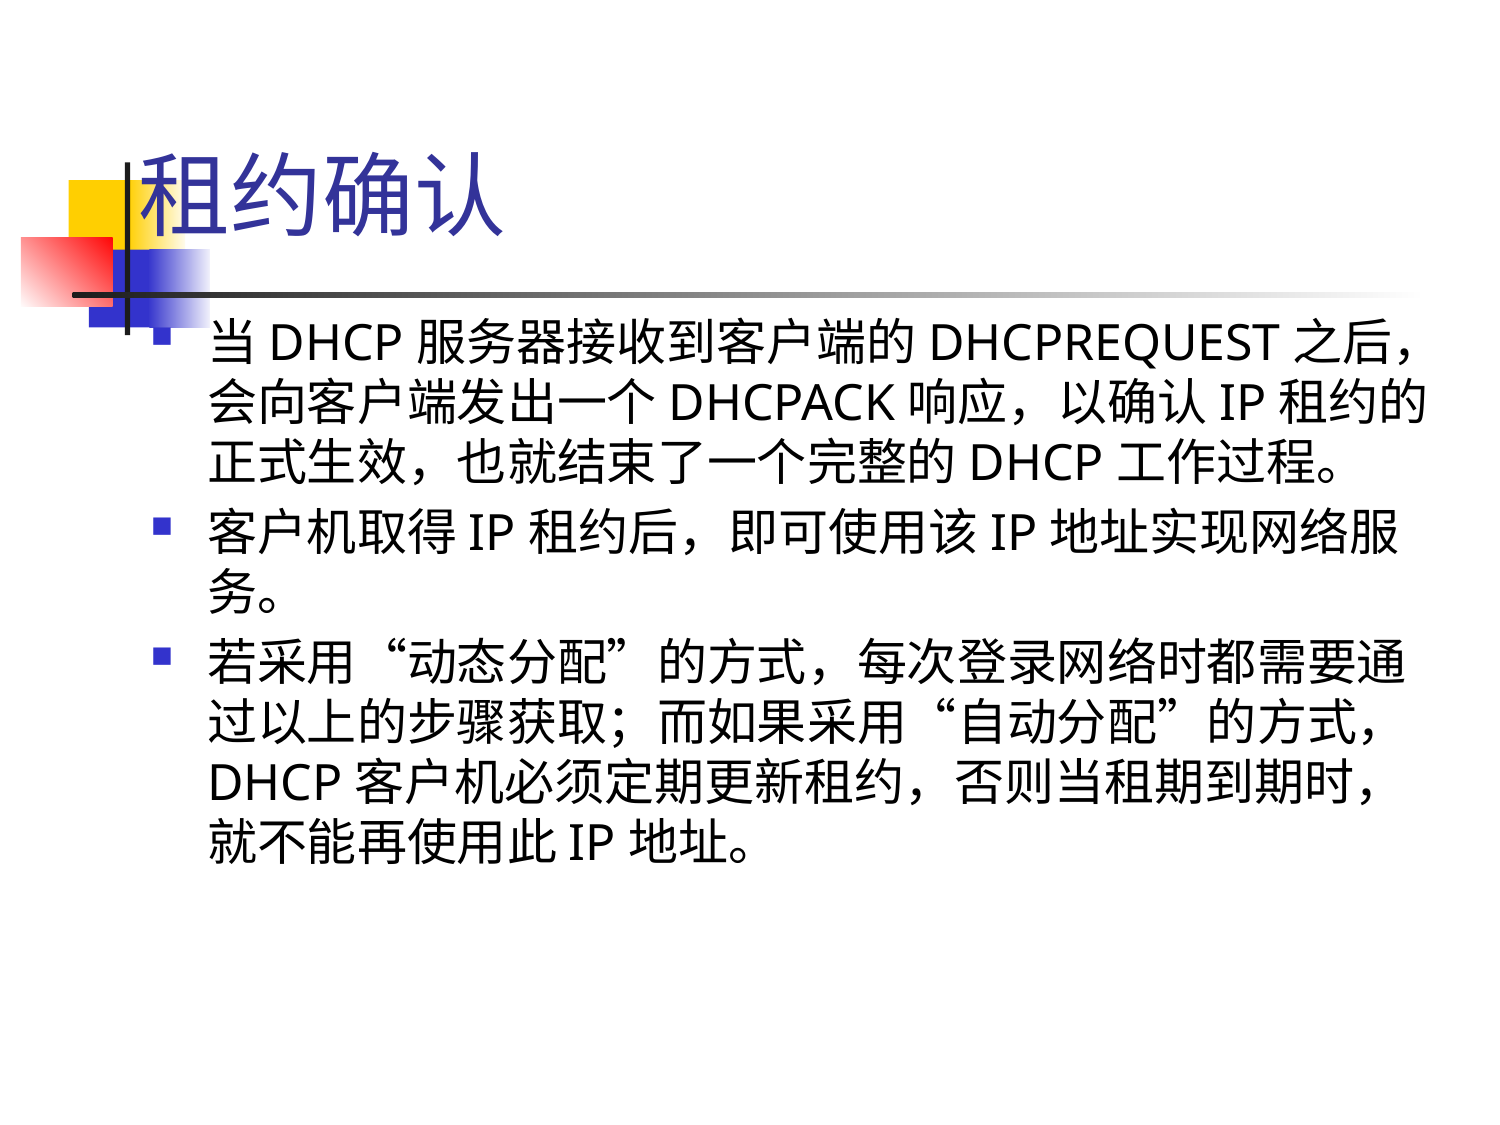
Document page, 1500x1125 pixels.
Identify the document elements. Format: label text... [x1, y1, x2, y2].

list 当DHCP服务器接收到客户端的DHCPREQUEST之后，会向客户端发出一个DHCPACK响应，以确认IP租约的正式生效，也就结束了一个完整的DHCP工作过程。 客户机取得IP租约后，即可使用该IP地址实现网络服务。 若采用“动态分配”的方式，每次登录网络时都需要通过以上的步骤获取；而如果采用“自动分配”的方式，DHCP客户机必须定期更新租约，否则当租期到期时，就不能再使用此IP地址。 [135, 302, 1469, 1024]
title 租约确认 [123, 66, 1462, 256]
